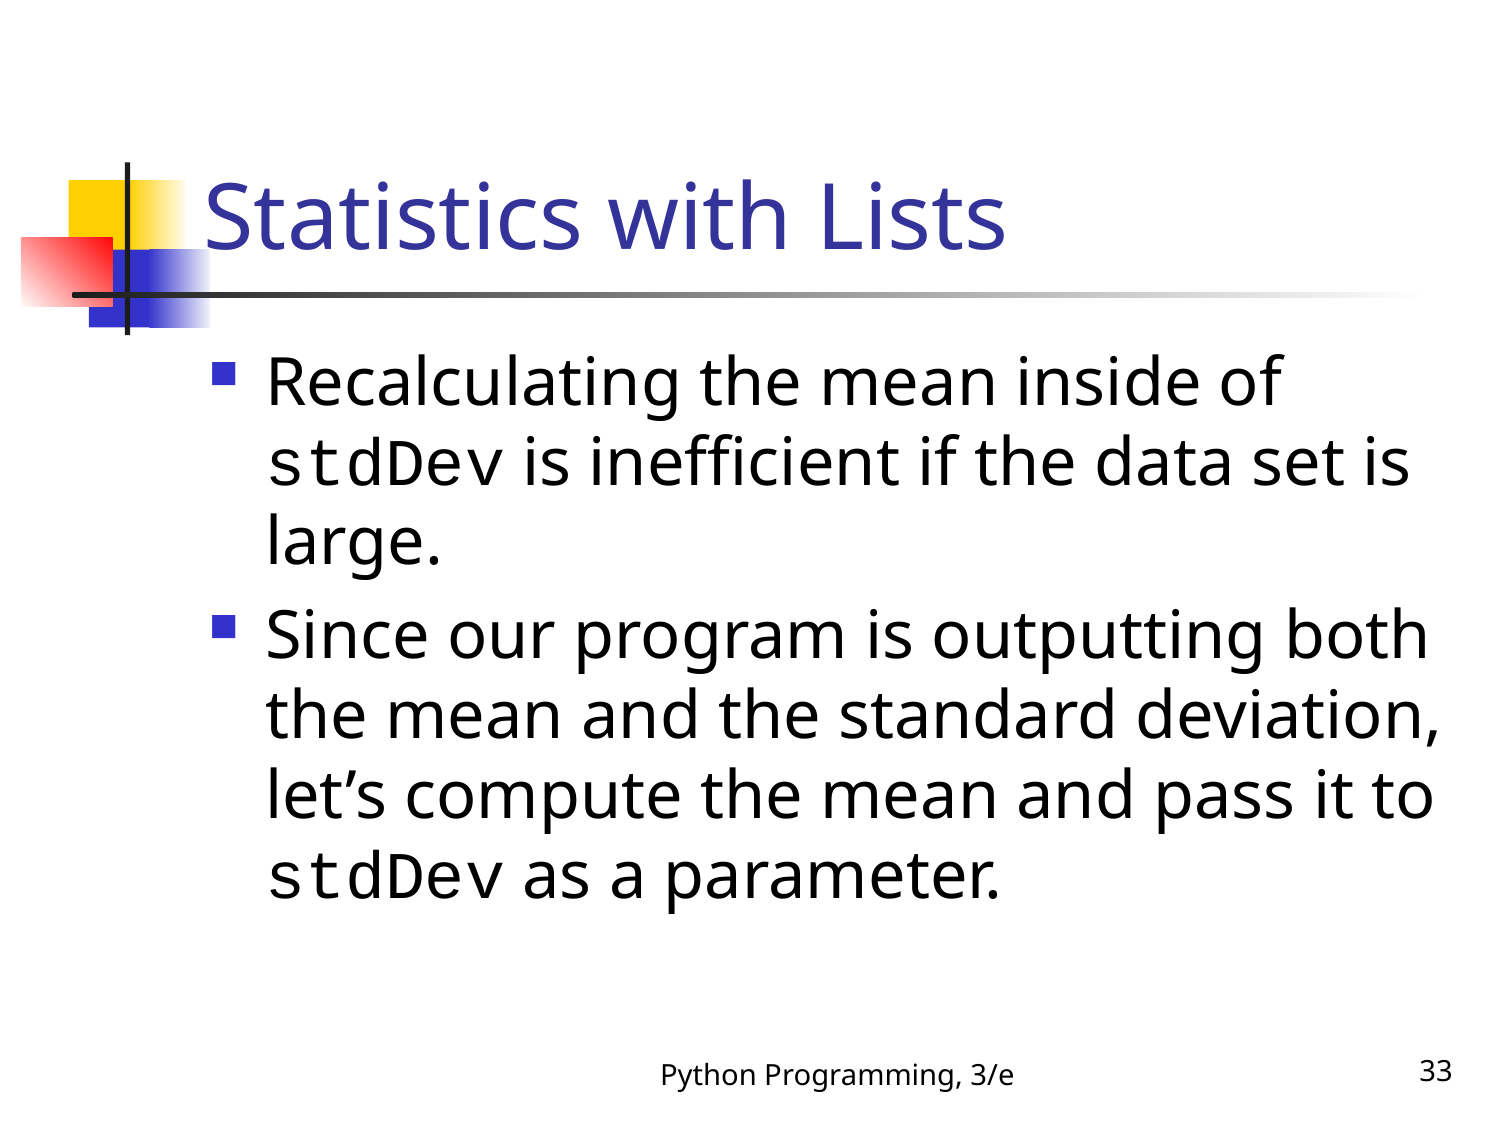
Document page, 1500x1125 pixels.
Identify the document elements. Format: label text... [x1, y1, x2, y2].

slide_number 33 [1154, 1023, 1468, 1100]
footer Python Programming, 3/e [599, 1023, 1076, 1100]
list Recalculating the mean inside of stdDev is inefficient if the data set is large. Since our program is outputting both the mean and the standard deviation, let’s compute the mean and pass it to stdDev as a parameter. [193, 331, 1469, 1006]
title Statistics with Lists [188, 35, 1468, 275]
